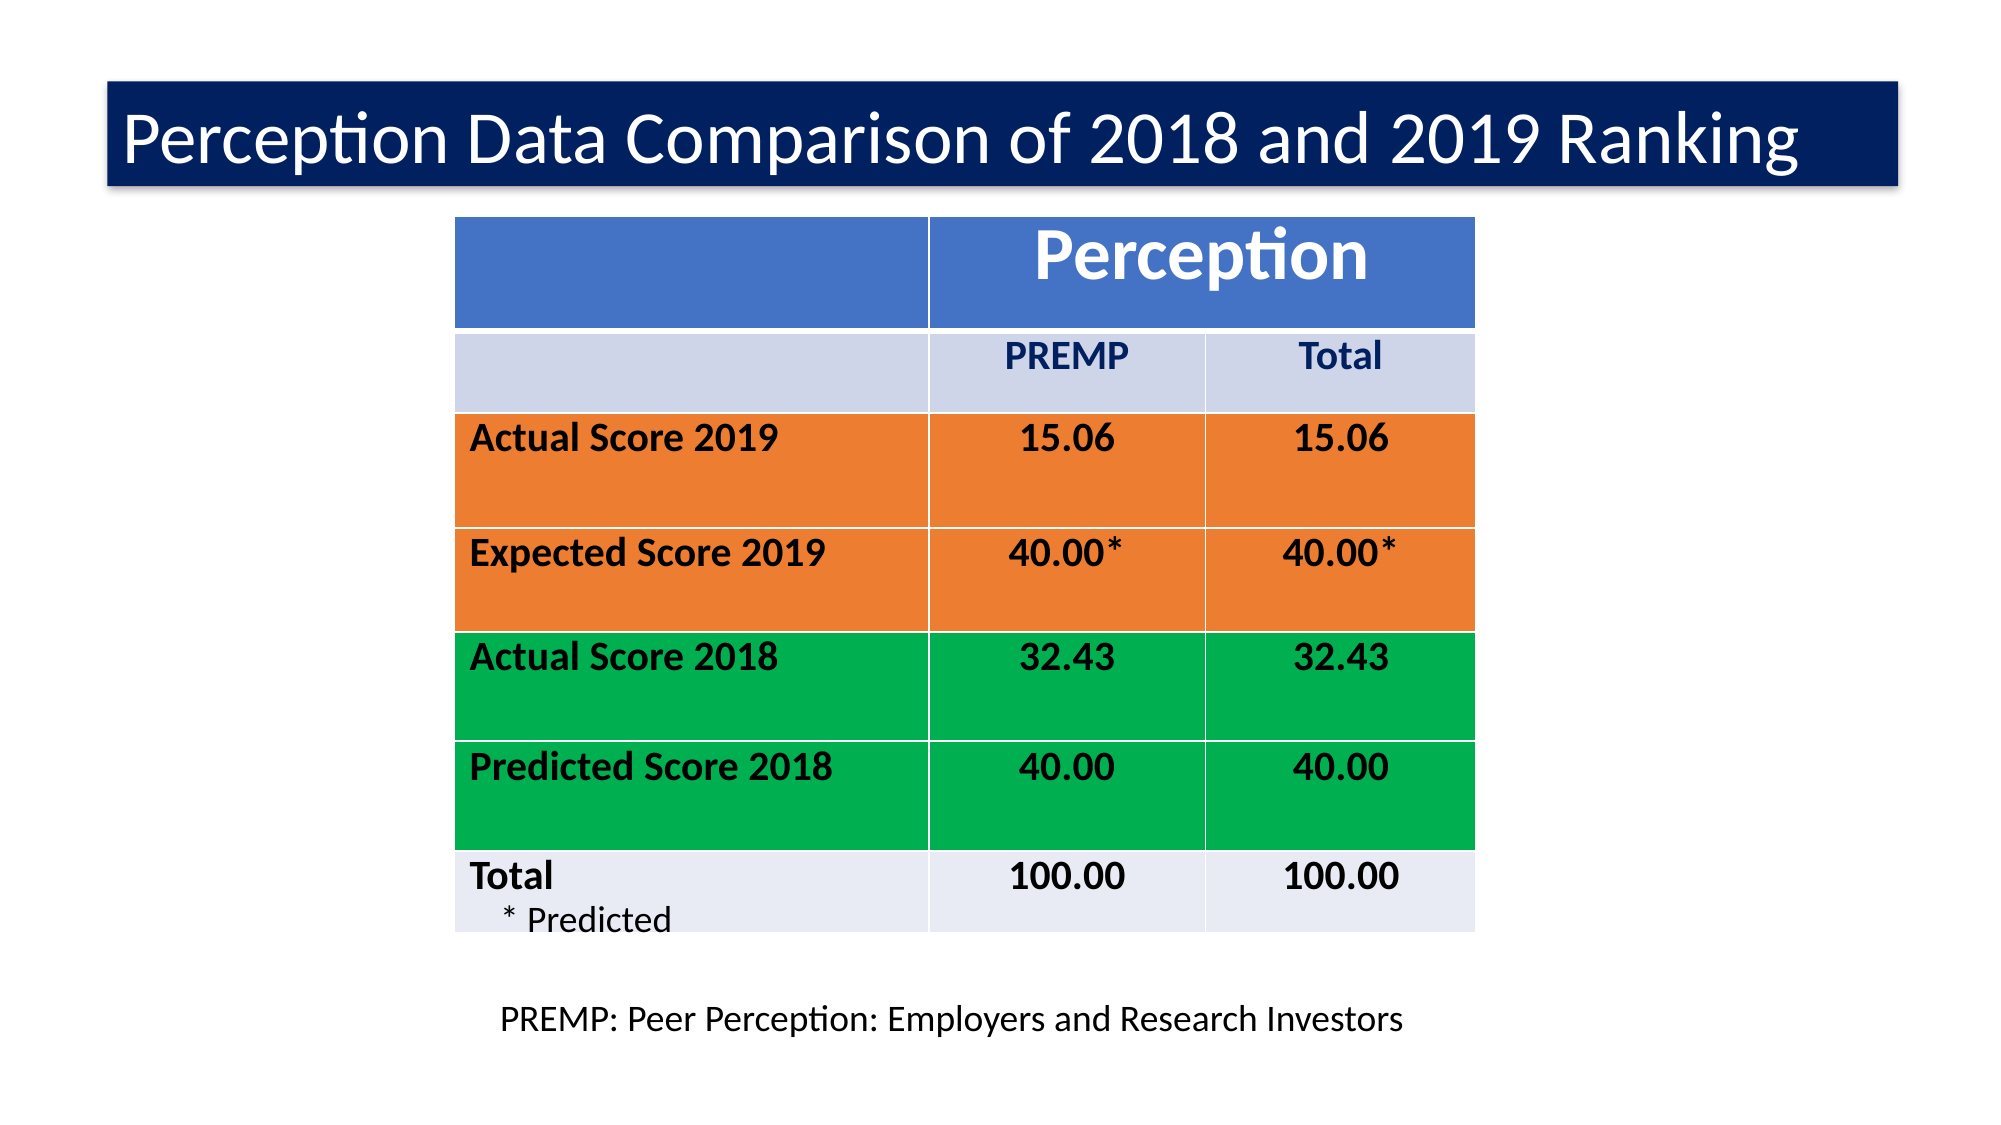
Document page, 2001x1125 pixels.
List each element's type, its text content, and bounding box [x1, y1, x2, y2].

text_box PREMP: Peer Perception: Employers and Research Investors [485, 986, 1580, 1047]
table_header [455, 217, 928, 328]
table_cell 32.43 [1206, 633, 1475, 740]
table_cell 15.06 [930, 414, 1205, 527]
table_cell 15.06 [1206, 414, 1475, 527]
table_cell [455, 334, 928, 412]
table_cell Total [1206, 334, 1475, 412]
table_header Perception [930, 217, 1475, 328]
table_cell 40.00 [1206, 742, 1475, 850]
text_box * Predicted [485, 887, 1580, 948]
text_box Perception Data Comparison of 2018 and 2019 Ranking [107, 81, 1899, 187]
table_cell PREMP [930, 334, 1205, 412]
table_cell Actual Score 2019 [455, 414, 928, 527]
table_cell 40.00* [930, 529, 1205, 631]
table_cell 100.00 [1206, 852, 1475, 887]
table_cell 32.43 [930, 633, 1205, 740]
table_cell 100.00 [930, 852, 1205, 887]
table_cell Expected Score 2019 [455, 529, 928, 631]
table_cell 40.00 [930, 742, 1205, 850]
table_cell 40.00* [1206, 529, 1475, 631]
table_cell Total [455, 852, 928, 932]
table_cell Predicted Score 2018 [455, 742, 928, 850]
table_cell Actual Score 2018 [455, 633, 928, 740]
